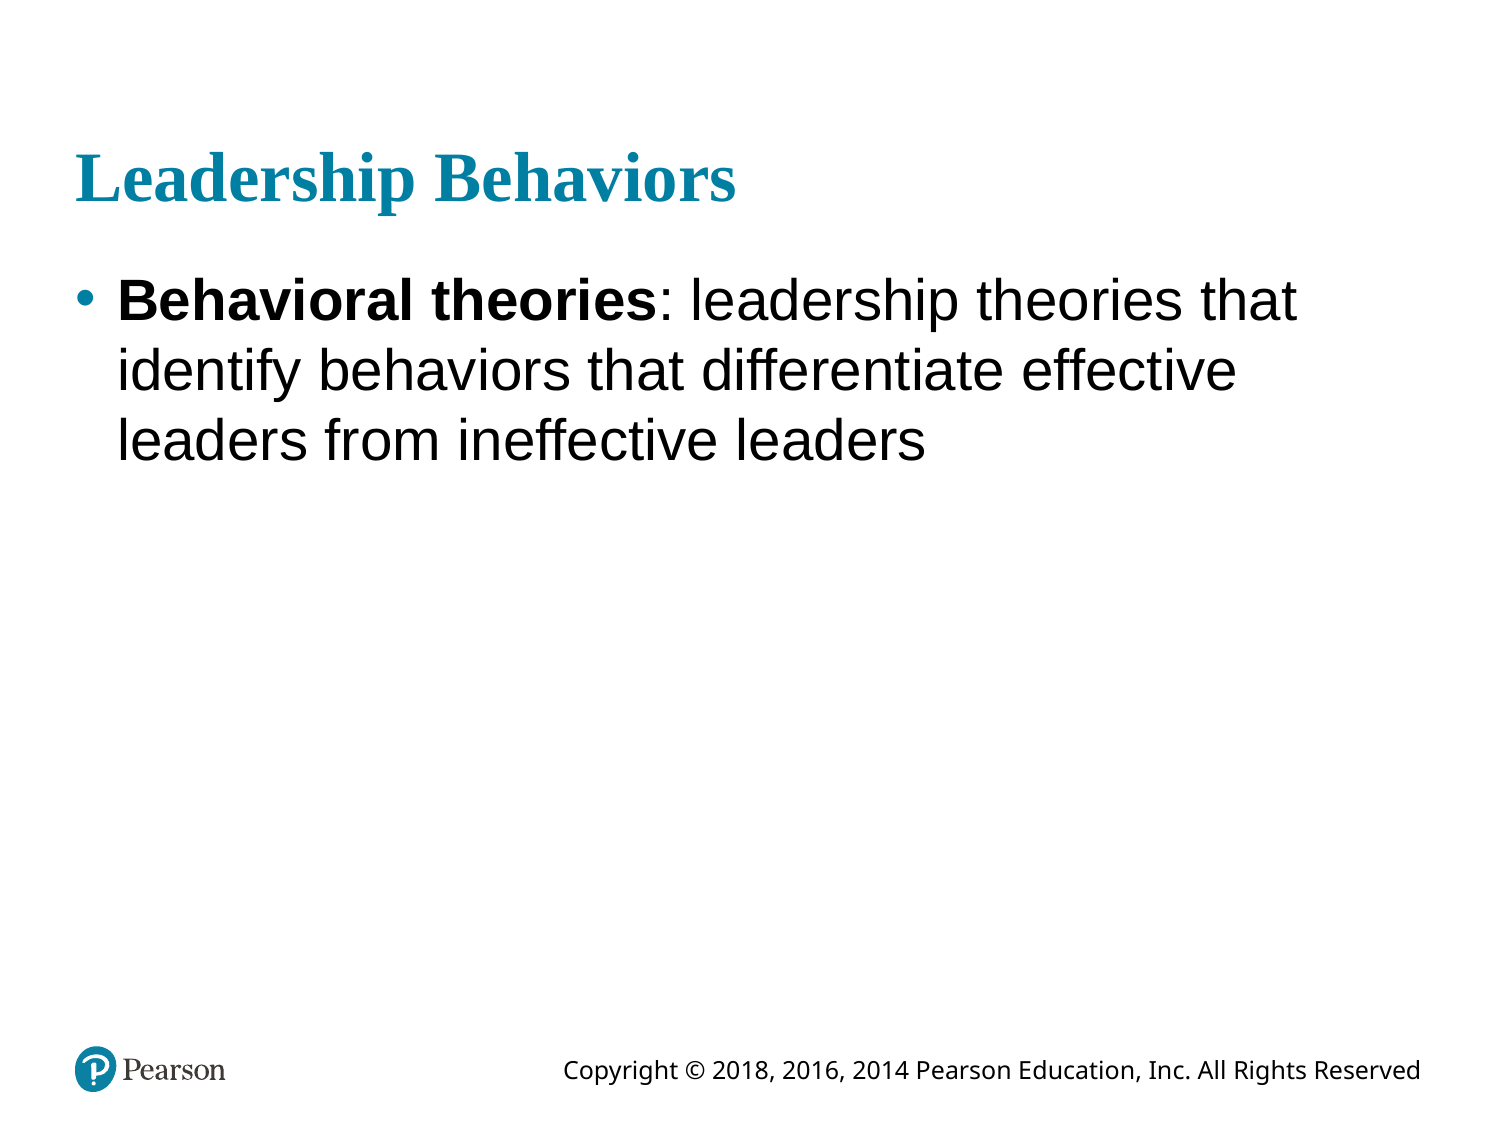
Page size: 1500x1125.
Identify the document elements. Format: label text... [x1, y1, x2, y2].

title Leadership Behaviors [75, 35, 1425, 216]
list Behavioral theories: leadership theories that identify behaviors that differentiate effective leaders from ineffective leaders [75, 262, 1425, 1005]
